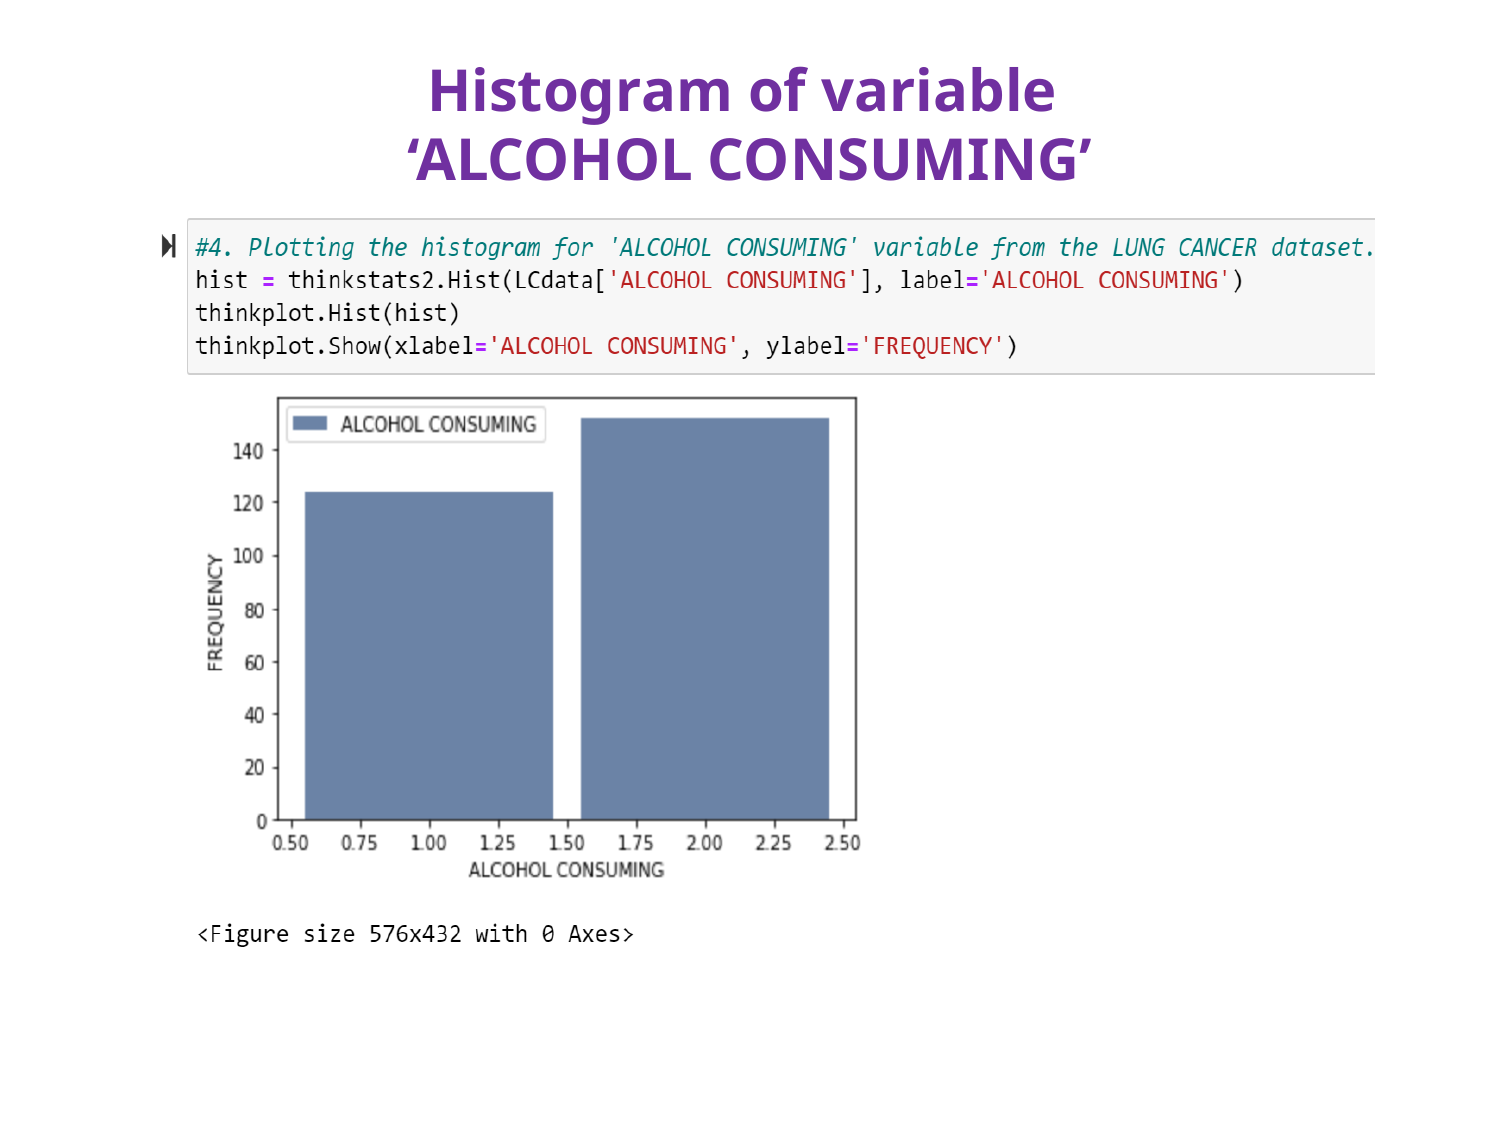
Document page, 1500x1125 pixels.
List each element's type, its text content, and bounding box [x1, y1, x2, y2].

title Histogram of variable ‘ALCOHOL CONSUMING’ [75, 45, 1425, 200]
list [149, 199, 1376, 963]
